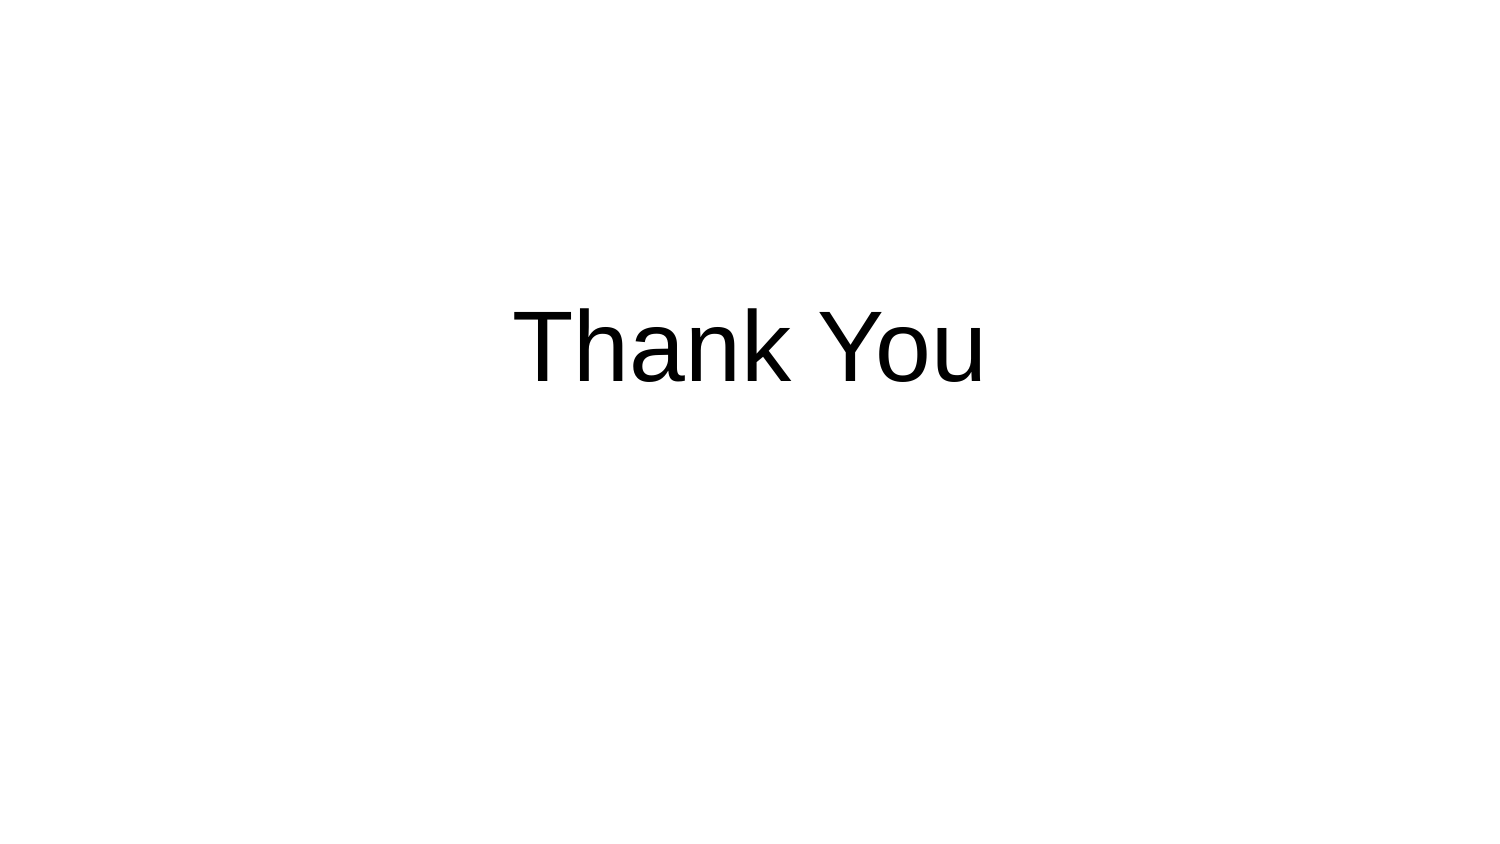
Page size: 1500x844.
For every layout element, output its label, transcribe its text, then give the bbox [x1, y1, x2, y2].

title Thank You [51, 265, 1449, 410]
